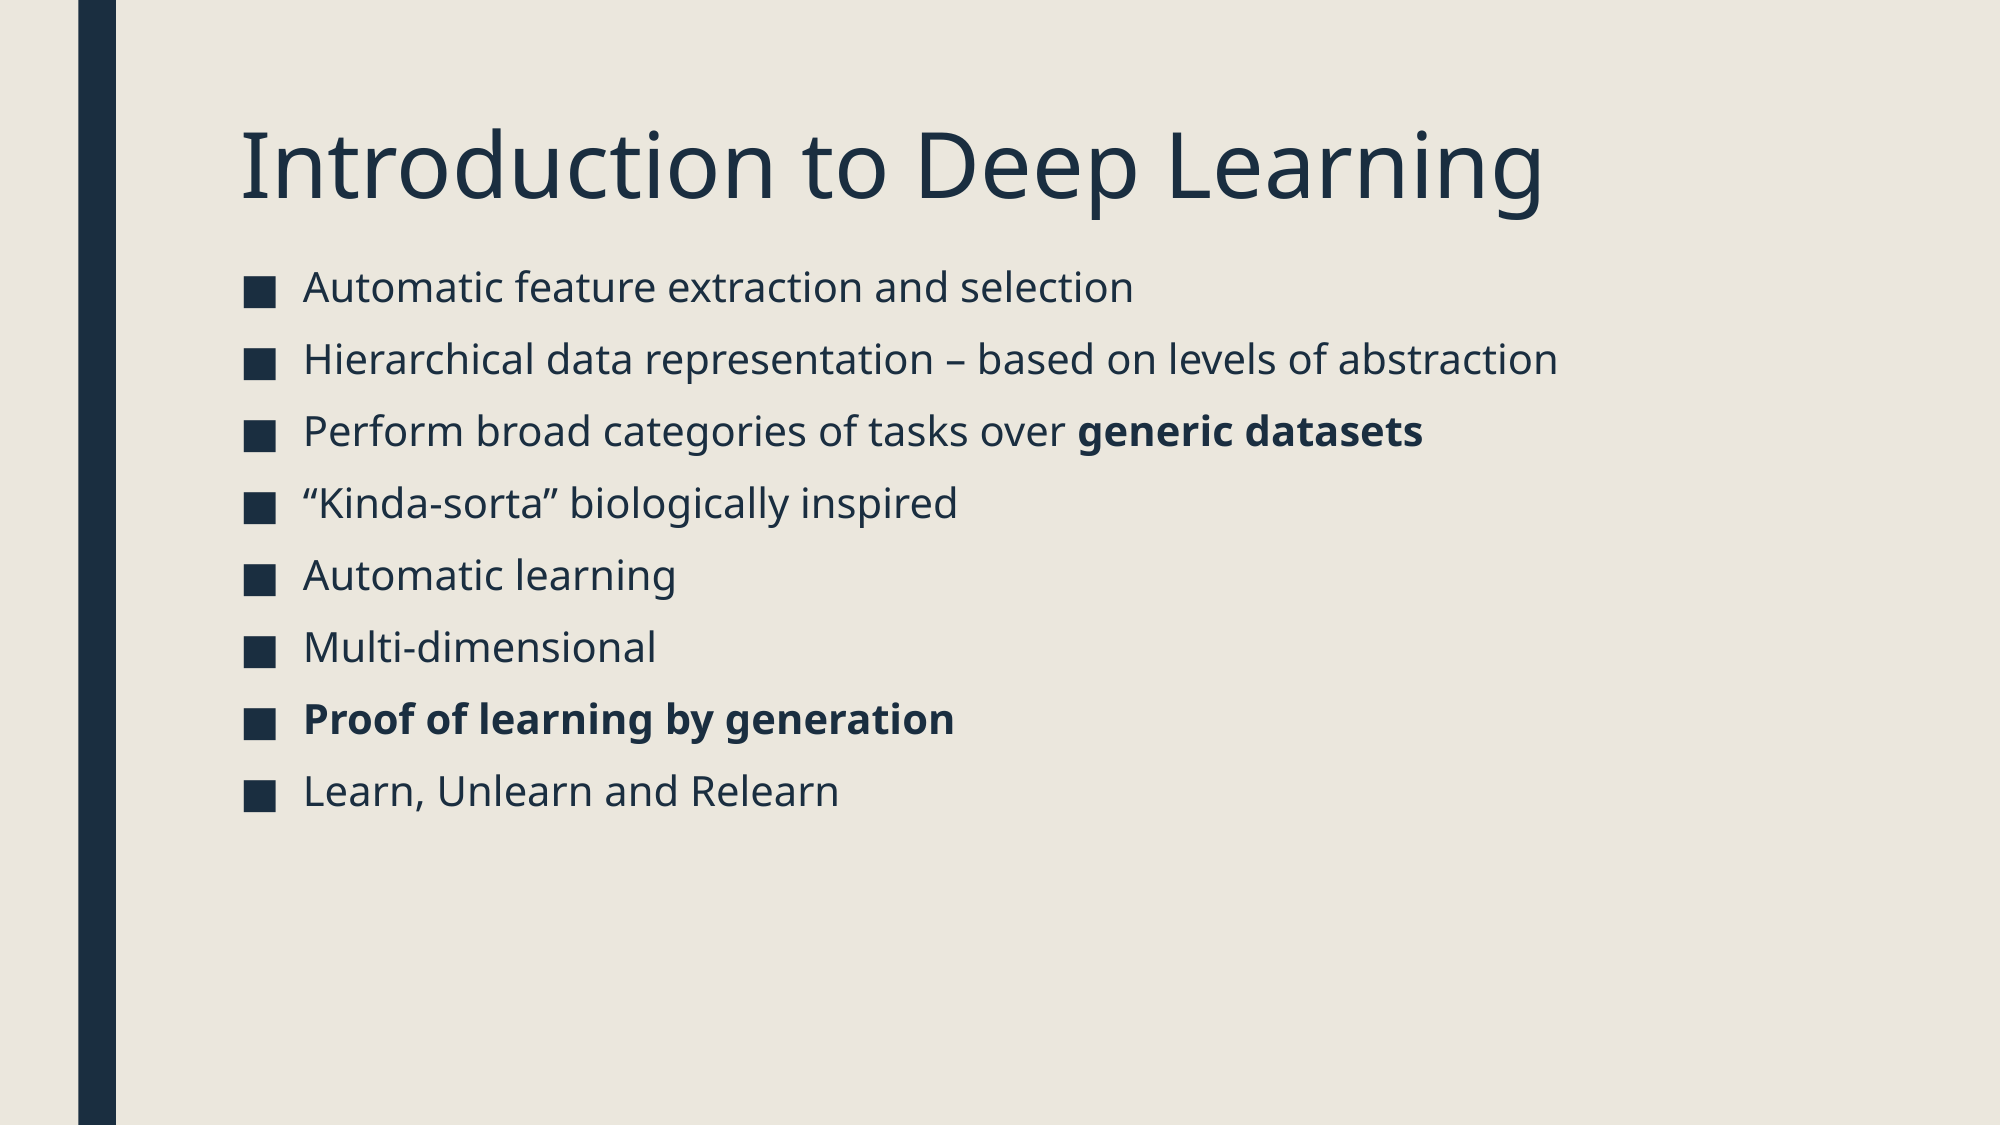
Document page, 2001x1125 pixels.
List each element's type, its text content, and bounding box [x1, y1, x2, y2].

title Introduction to Deep Learning [225, 112, 1800, 229]
list Automatic feature extraction and selection Hierarchical data representation – based on levels of abstraction Perform broad categories of tasks over generic datasets “Kinda-sorta” biologically inspired Automatic learning Multi-dimensional Proof of learning by generation Learn, Unlearn and Relearn [225, 257, 1800, 963]
